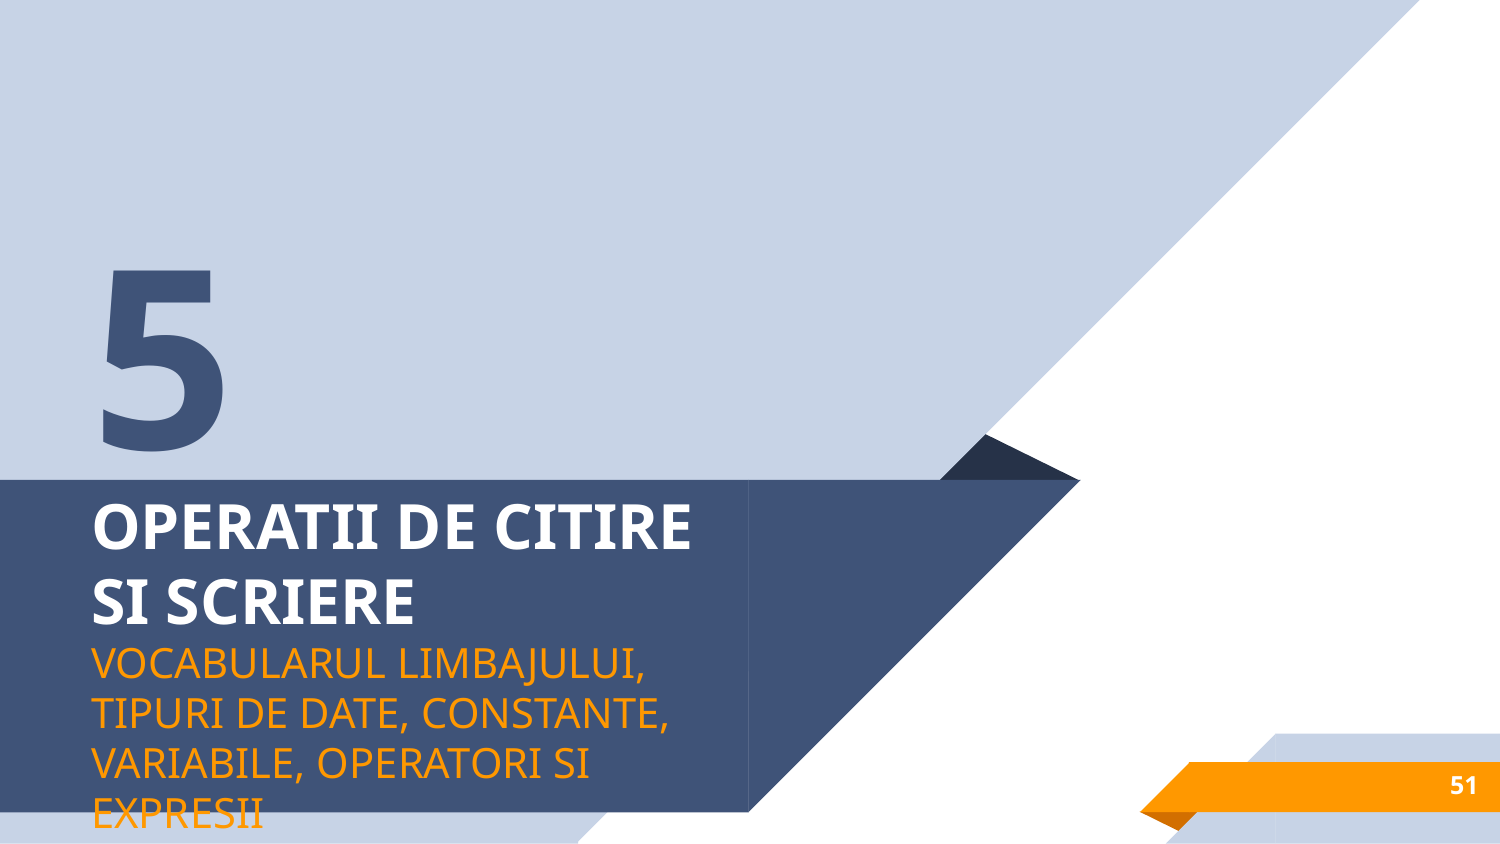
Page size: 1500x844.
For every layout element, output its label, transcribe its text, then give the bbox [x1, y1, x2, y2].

title OPERATII DE CITIRE SI SCRIERE [76, 461, 748, 622]
text_box 5 [76, 0, 434, 515]
subtitle VOCABULARUL LIMBAJULUI, TIPURI DE DATE, CONSTANTE, VARIABILE, OPERATORI SI EXPRESII [76, 622, 748, 813]
slide_number 51 [1249, 760, 1494, 813]
